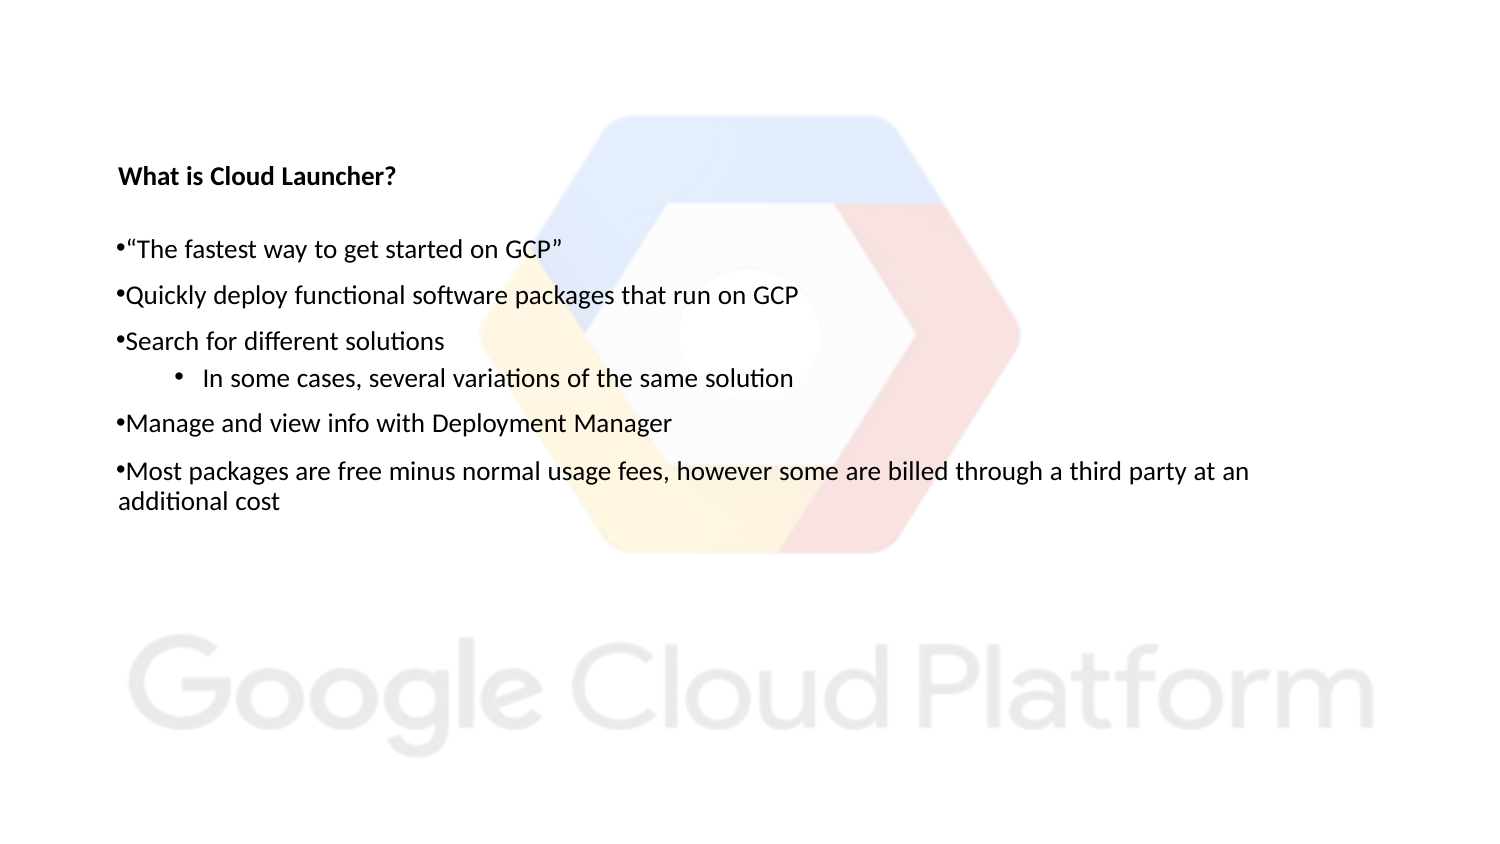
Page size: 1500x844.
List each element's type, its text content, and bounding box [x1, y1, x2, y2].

text_box What is Cloud Launcher? “The fastest way to get started on GCP” Quickly deploy functional software packages that run on GCP Search for different solutions In some cases, several variations of the same solution Manage and view info with Deployment Manager Most packages are free minus normal usage fees, however some are billed through a third party at an additional cost [116, 157, 1308, 516]
